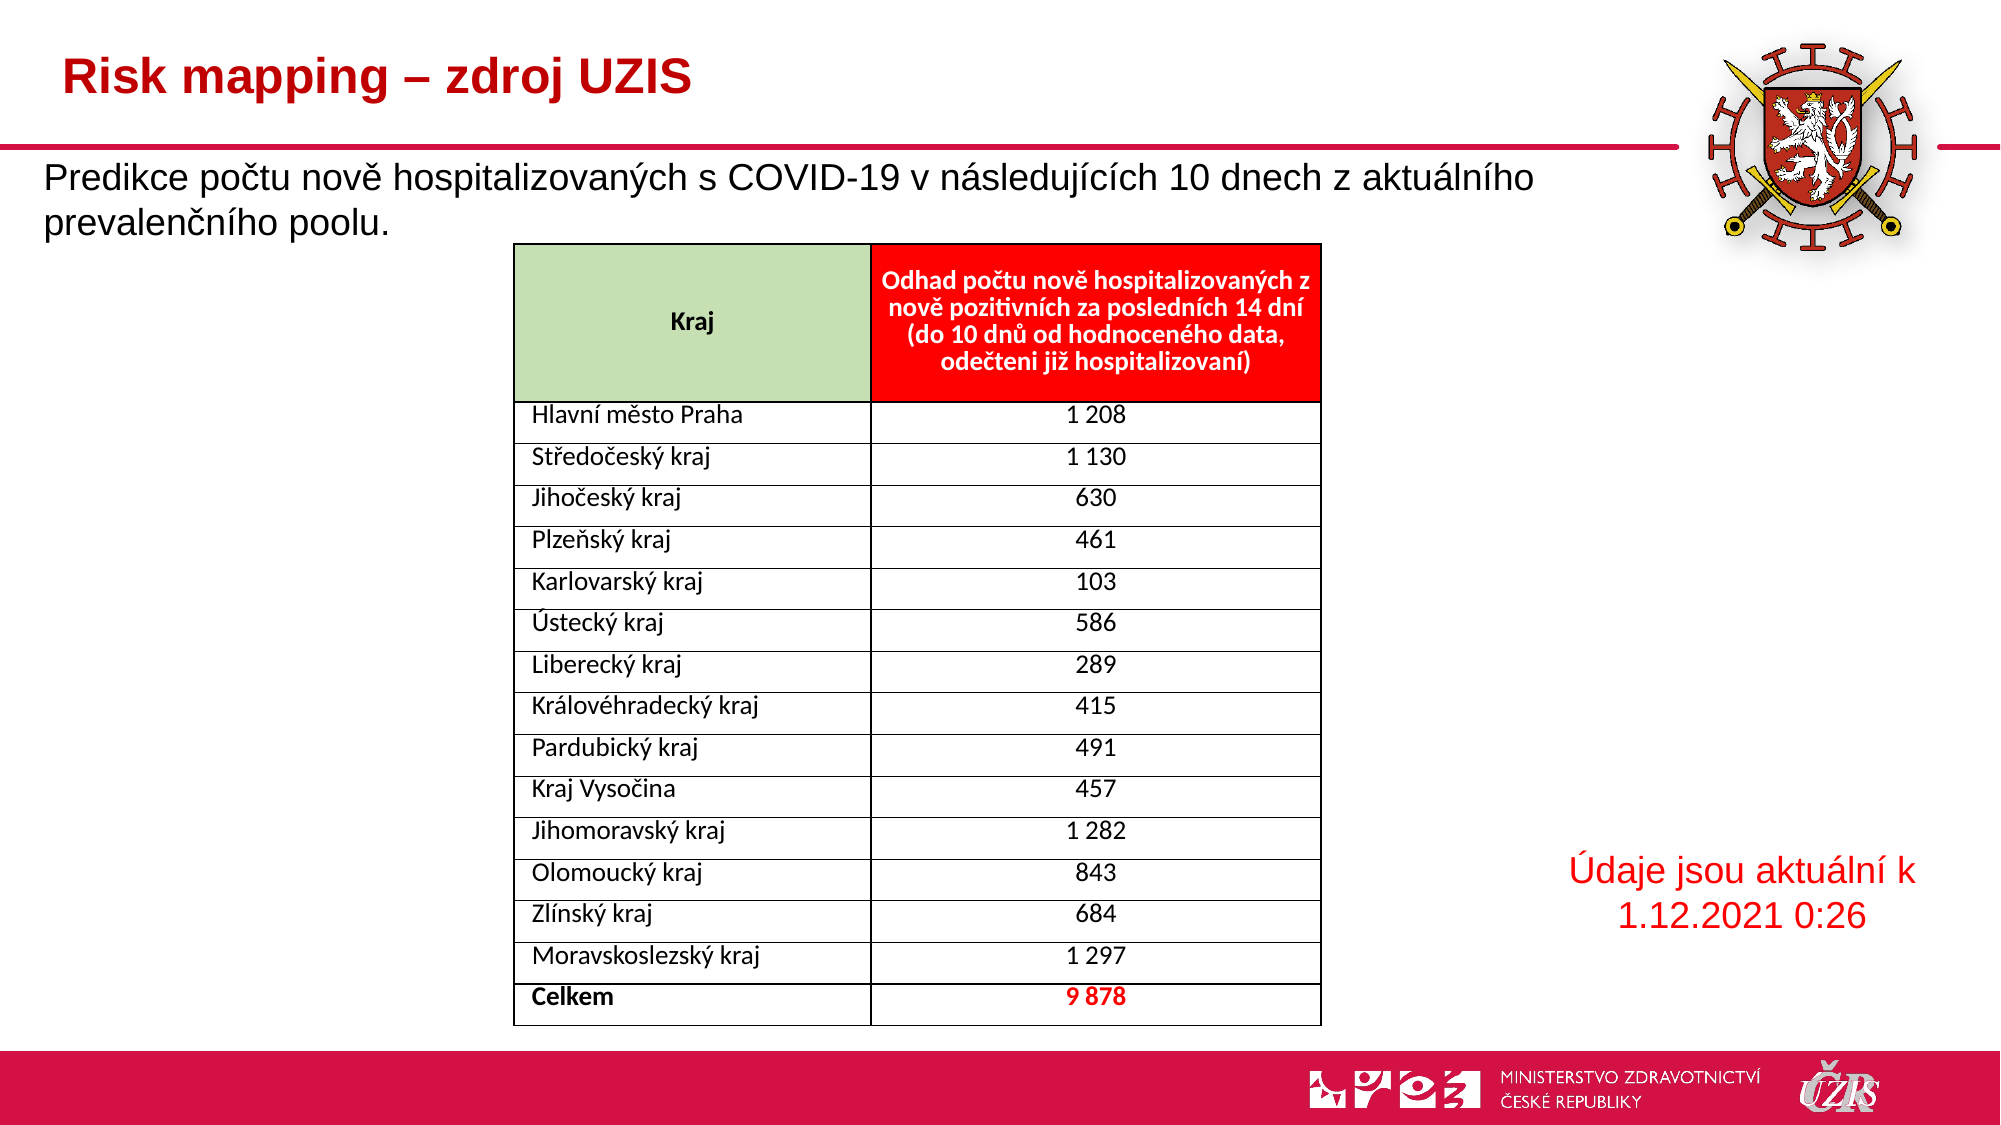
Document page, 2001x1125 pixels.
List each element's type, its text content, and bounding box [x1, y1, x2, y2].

picture [1778, 1050, 1901, 1125]
table_cell 1 297 [872, 943, 1320, 983]
table_cell Zlínský kraj [515, 901, 870, 942]
text_box Predikce počtu nově hospitalizovaných s COVID-19 v následujících 10 dnech z aktuálního prevalenčního poolu. [28, 145, 1669, 251]
table_cell Plzeňský kraj [515, 527, 870, 568]
table_cell Celkem [515, 985, 870, 1025]
table_cell Olomoucký kraj [515, 860, 870, 900]
table_cell Moravskoslezský kraj [515, 943, 870, 983]
picture [1702, 37, 1923, 257]
table_cell 843 [872, 860, 1320, 900]
table_header Odhad počtu nově hospitalizovaných z nově pozitivních za posledních 14 dní (do 10 dnů od hodnoceného data, odečteni již hospitalizovaní) [872, 245, 1320, 401]
table_cell 461 [872, 527, 1320, 568]
picture [1308, 1068, 1762, 1108]
table_cell Ústecký kraj [515, 610, 870, 651]
table_cell 103 [872, 569, 1320, 609]
title Risk mapping – zdroj UZIS [47, 38, 1669, 145]
table_cell Hlavní město Praha [515, 403, 870, 443]
table_cell Středočeský kraj [515, 444, 870, 485]
table_cell 630 [872, 486, 1320, 526]
table_cell 684 [872, 901, 1320, 942]
table_cell Karlovarský kraj [515, 569, 870, 609]
table_cell 415 [872, 693, 1320, 734]
table_cell Jihomoravský kraj [515, 818, 870, 859]
table_cell 457 [872, 777, 1320, 817]
table_cell Kraj Vysočina [515, 777, 870, 817]
text_box Údaje jsou aktuální k 1.12.2021 0:26 [1551, 838, 1934, 944]
table_cell 1 130 [872, 444, 1320, 485]
table_cell 491 [872, 735, 1320, 776]
table_cell Královéhradecký kraj [515, 693, 870, 734]
table_header Kraj [515, 245, 870, 401]
table_cell 1 282 [872, 818, 1320, 859]
table_cell Pardubický kraj [515, 735, 870, 776]
table_cell 9 878 [872, 985, 1320, 1025]
table_cell 289 [872, 652, 1320, 692]
table_cell 586 [872, 610, 1320, 651]
table_cell Jihočeský kraj [515, 486, 870, 526]
table_cell Liberecký kraj [515, 652, 870, 692]
table_cell 1 208 [872, 403, 1320, 443]
